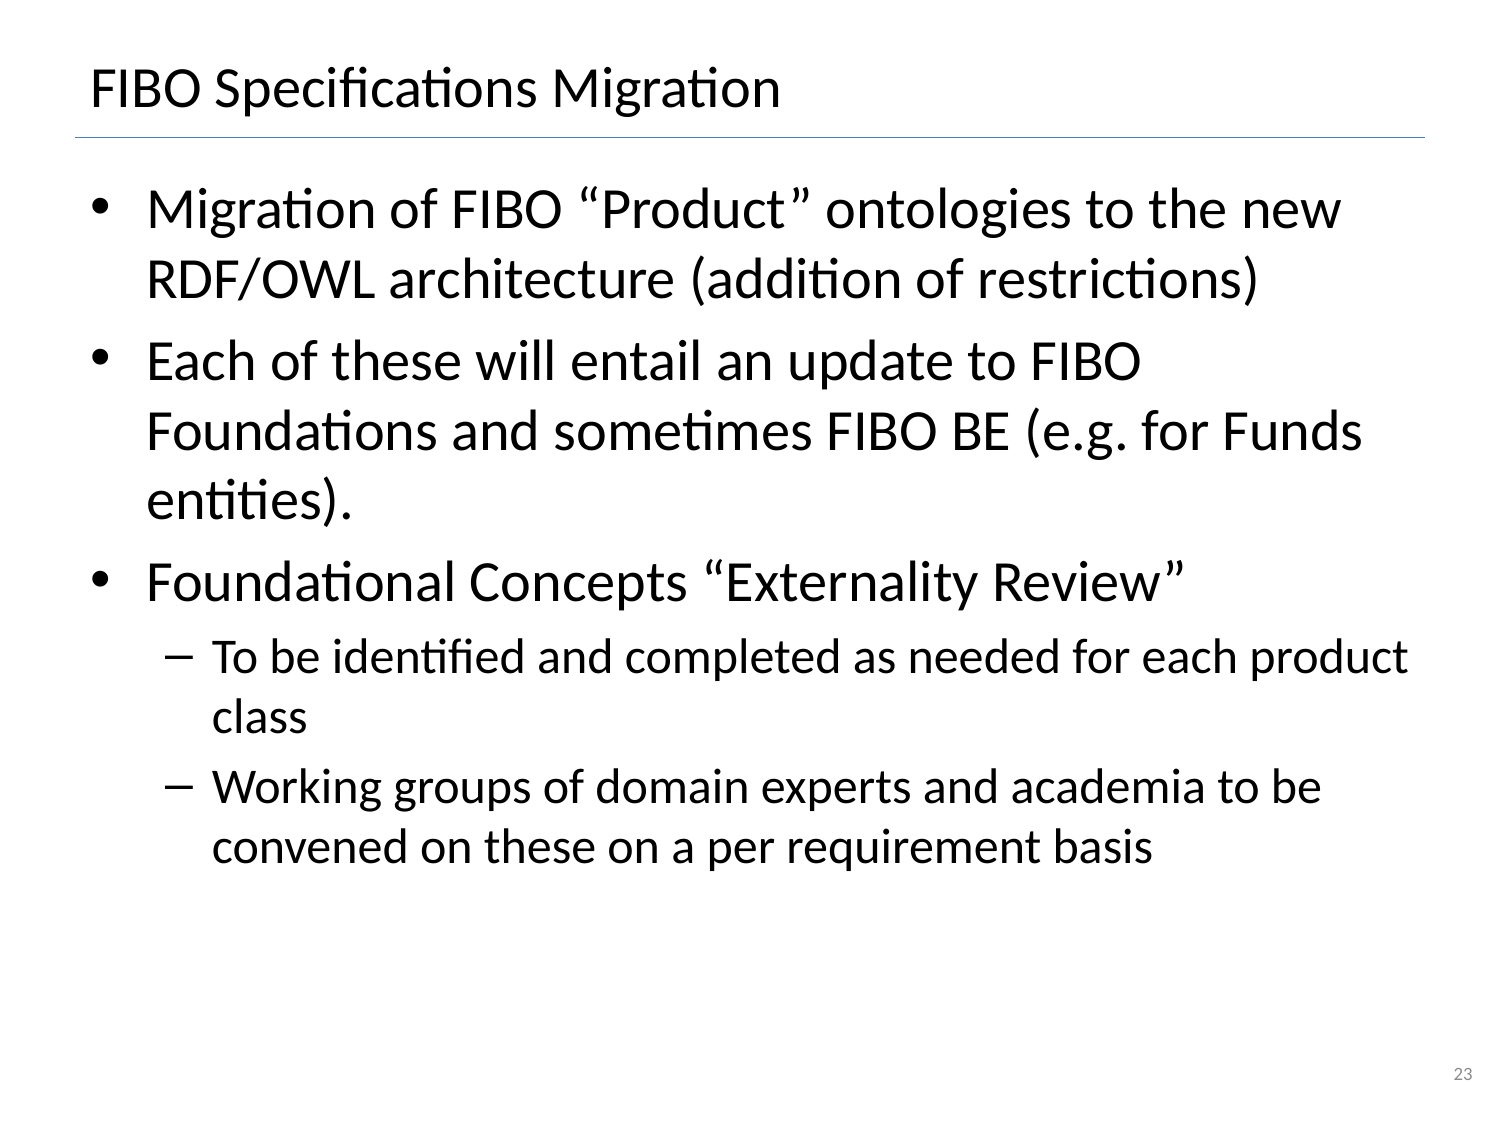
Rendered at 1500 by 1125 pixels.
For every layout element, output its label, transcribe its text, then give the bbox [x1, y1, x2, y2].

title FIBO Specifications Migration [74, 37, 1426, 131]
list Migration of FIBO “Product” ontologies to the new RDF/OWL architecture (addition of restrictions) Each of these will entail an update to FIBO Foundations and sometimes FIBO BE (e.g. for Funds entities). Foundational Concepts “Externality Review” To be identified and completed as needed for each product class Working groups of domain experts and academia to be convened on these on a per requirement basis [74, 162, 1426, 1101]
slide_number 23 [1425, 1042, 1488, 1103]
